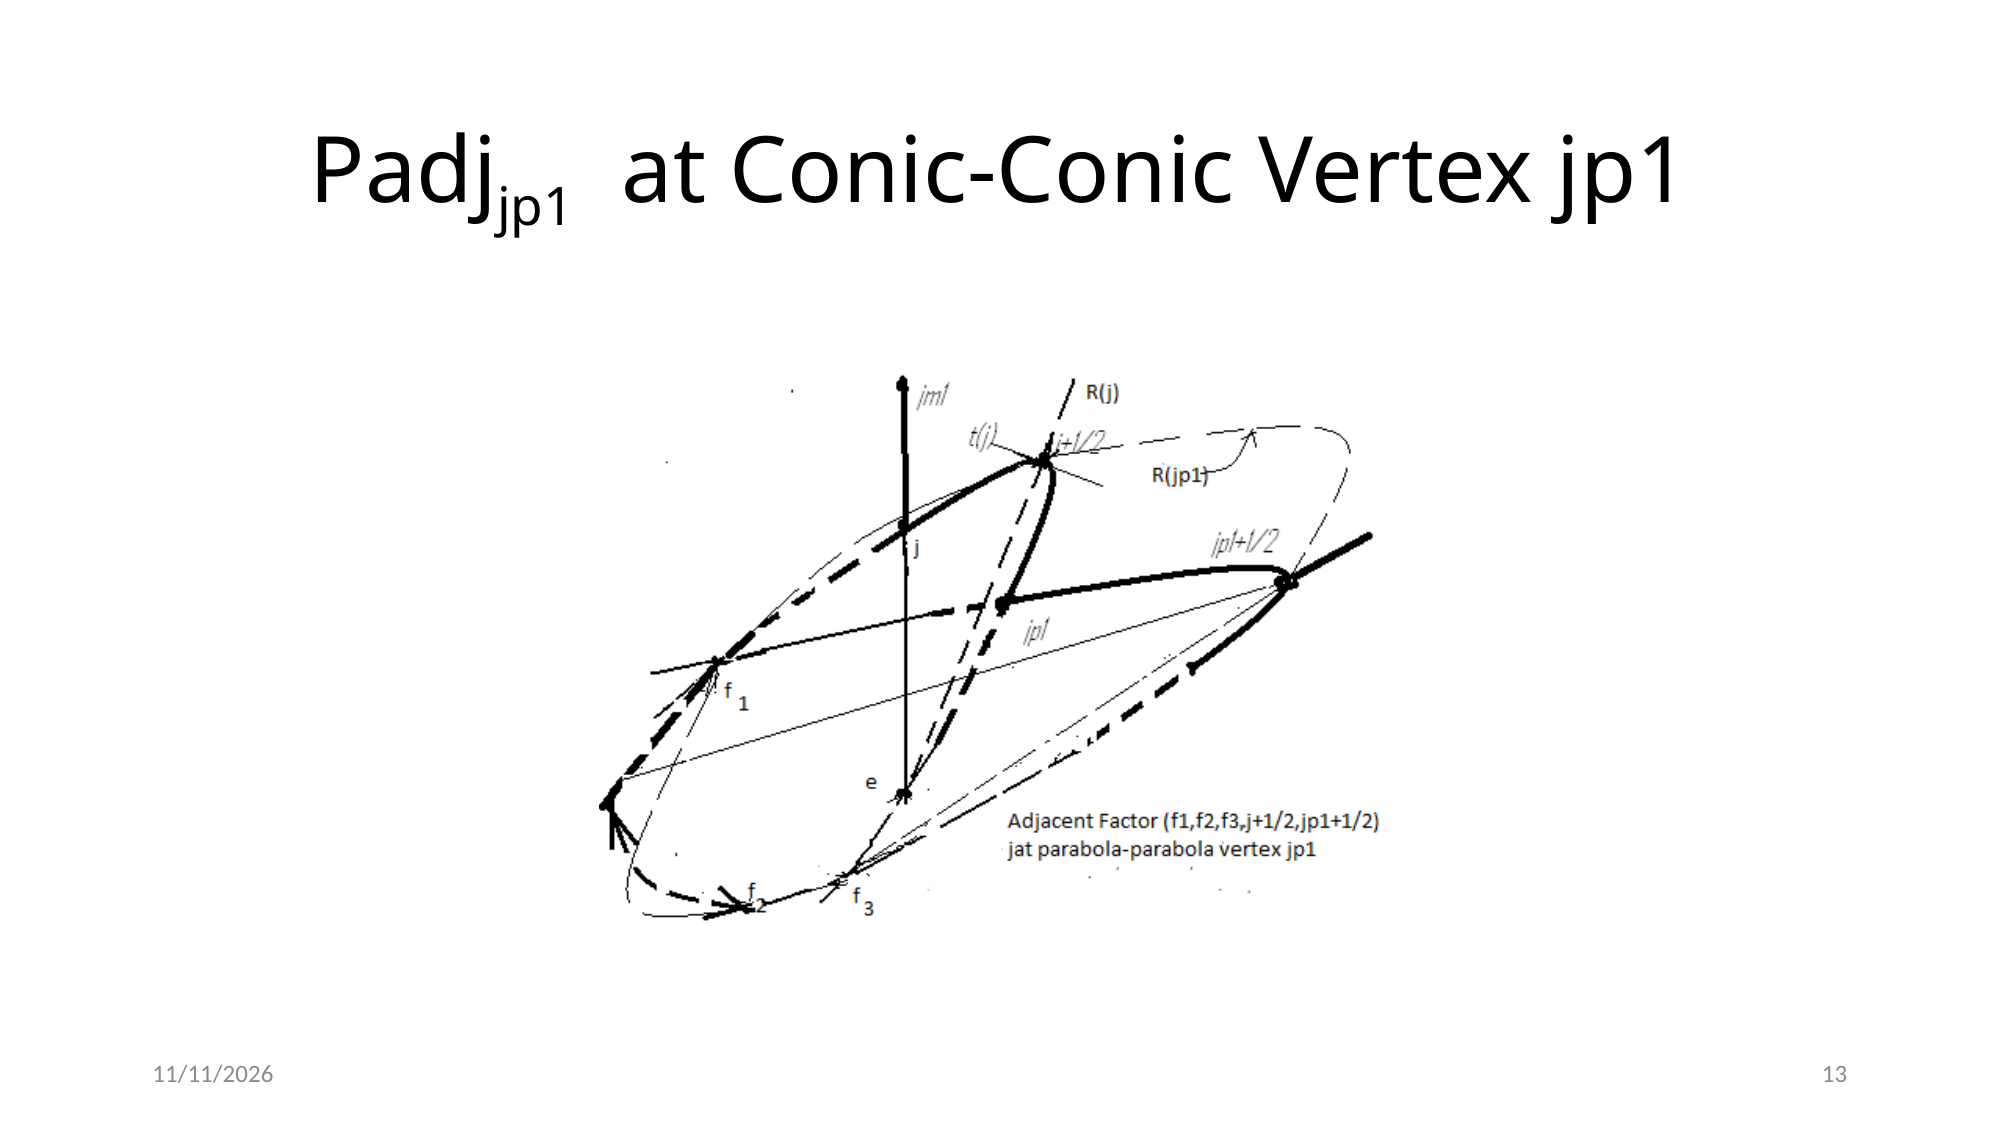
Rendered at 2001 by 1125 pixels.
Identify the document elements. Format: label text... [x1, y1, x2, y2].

slide_number 13 [1412, 1042, 1863, 1103]
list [599, 321, 1401, 991]
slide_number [137, 1042, 588, 1103]
title Padjjp1 at Conic-Conic Vertex jp1 [137, 59, 1863, 278]
